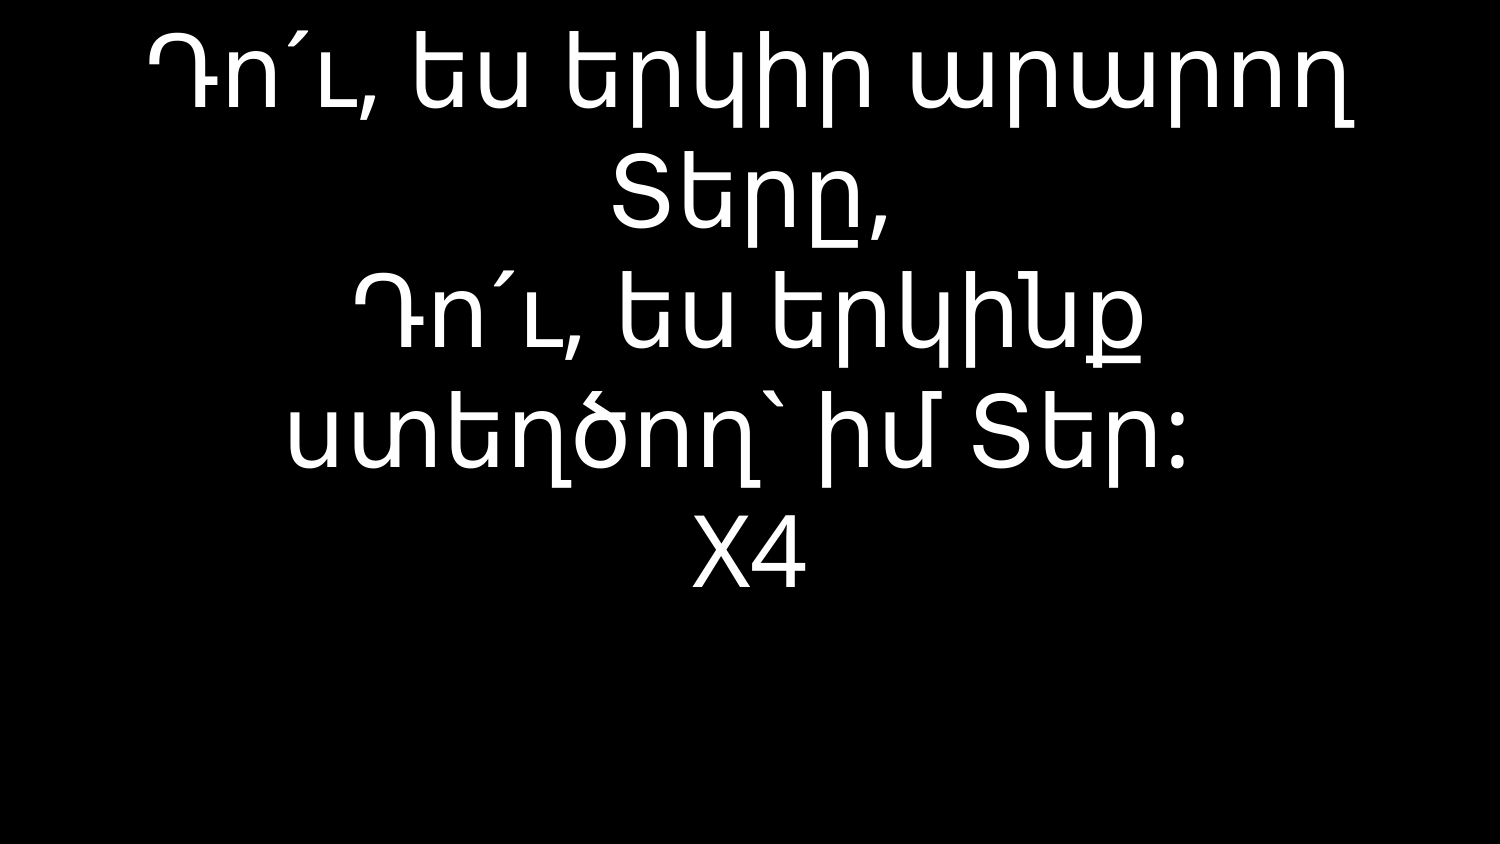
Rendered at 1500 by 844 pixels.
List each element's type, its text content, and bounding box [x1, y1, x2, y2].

title Դո´ւ, ես երկիր արարող Տերը, Դո´ւ, ես երկինք ստեղծող` իմ Տեր: X4 [0, 0, 1500, 844]
